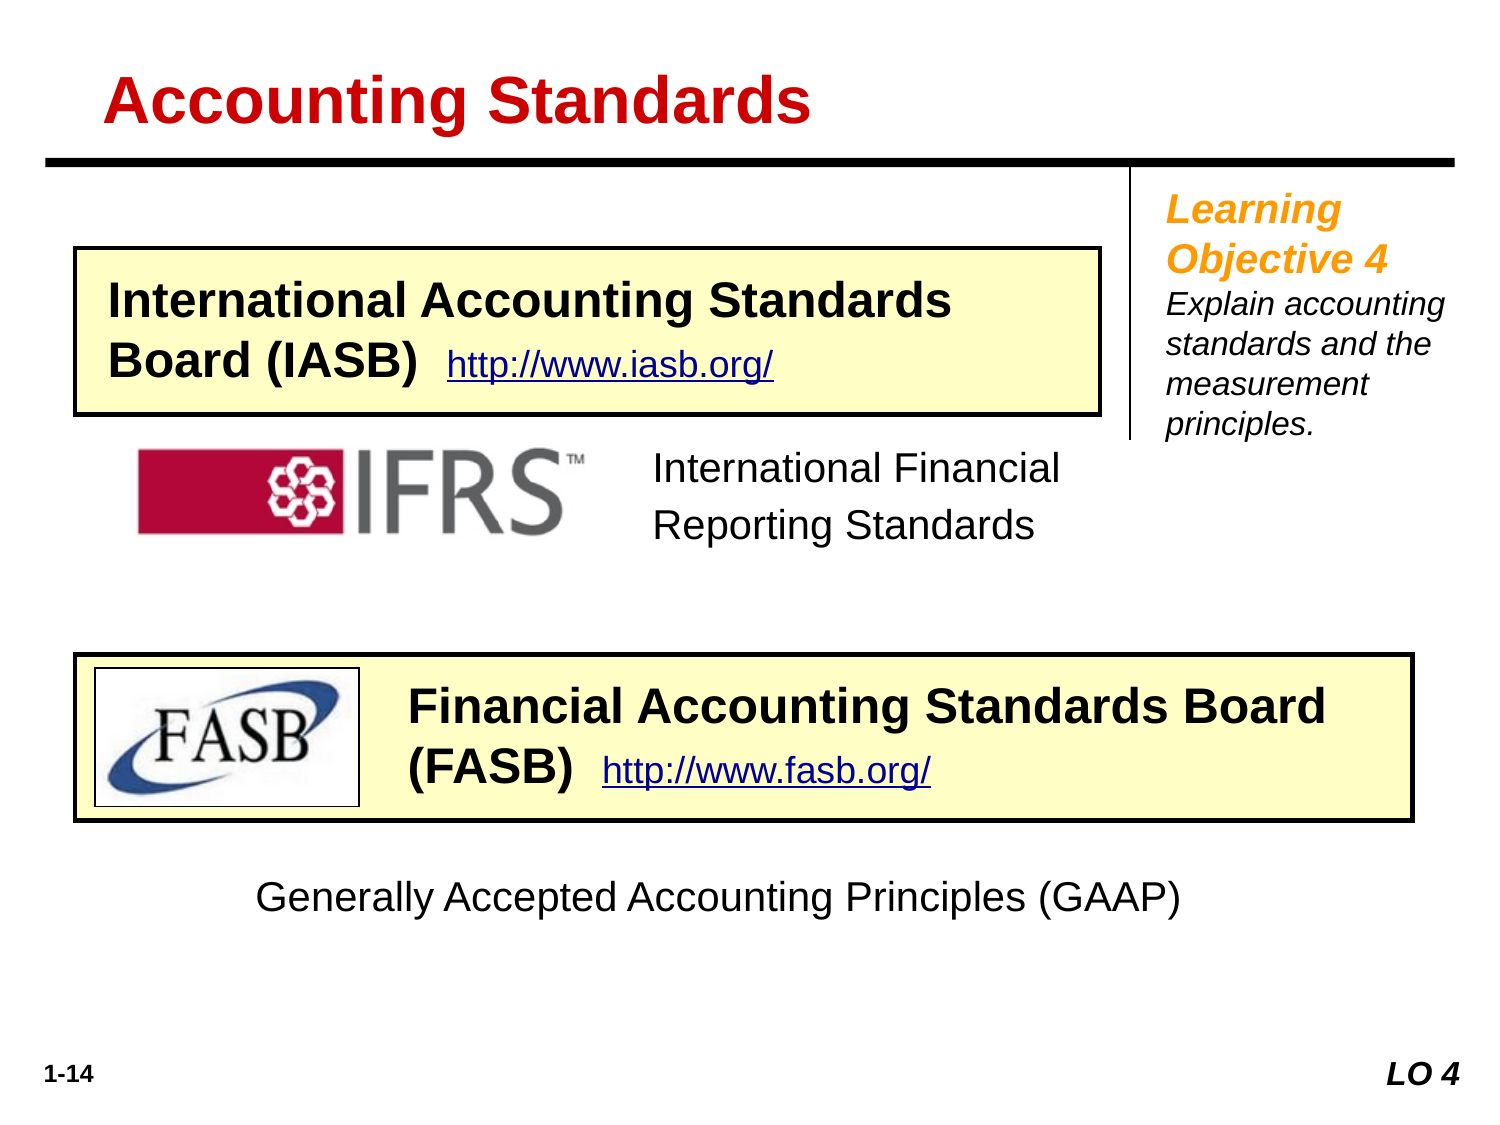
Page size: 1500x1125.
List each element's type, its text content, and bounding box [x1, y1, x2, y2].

picture [134, 445, 591, 540]
text_box Financial Accounting Standards Board (FASB) http://www.fasb.org/ [74, 654, 1413, 821]
text_box International Financial Reporting Standards [637, 431, 1100, 550]
text_box LO 4 [1350, 1044, 1475, 1100]
text_box Accounting Standards [87, 50, 1338, 142]
text_box Learning Objective 4 Explain accounting standards and the measurement principles. [1150, 174, 1463, 450]
picture [95, 668, 359, 807]
text_box International Accounting Standards Board (IASB) http://www.iasb.org/ [75, 248, 1100, 415]
text_box Generally Accepted Accounting Principles (GAAP) [149, 831, 1288, 950]
